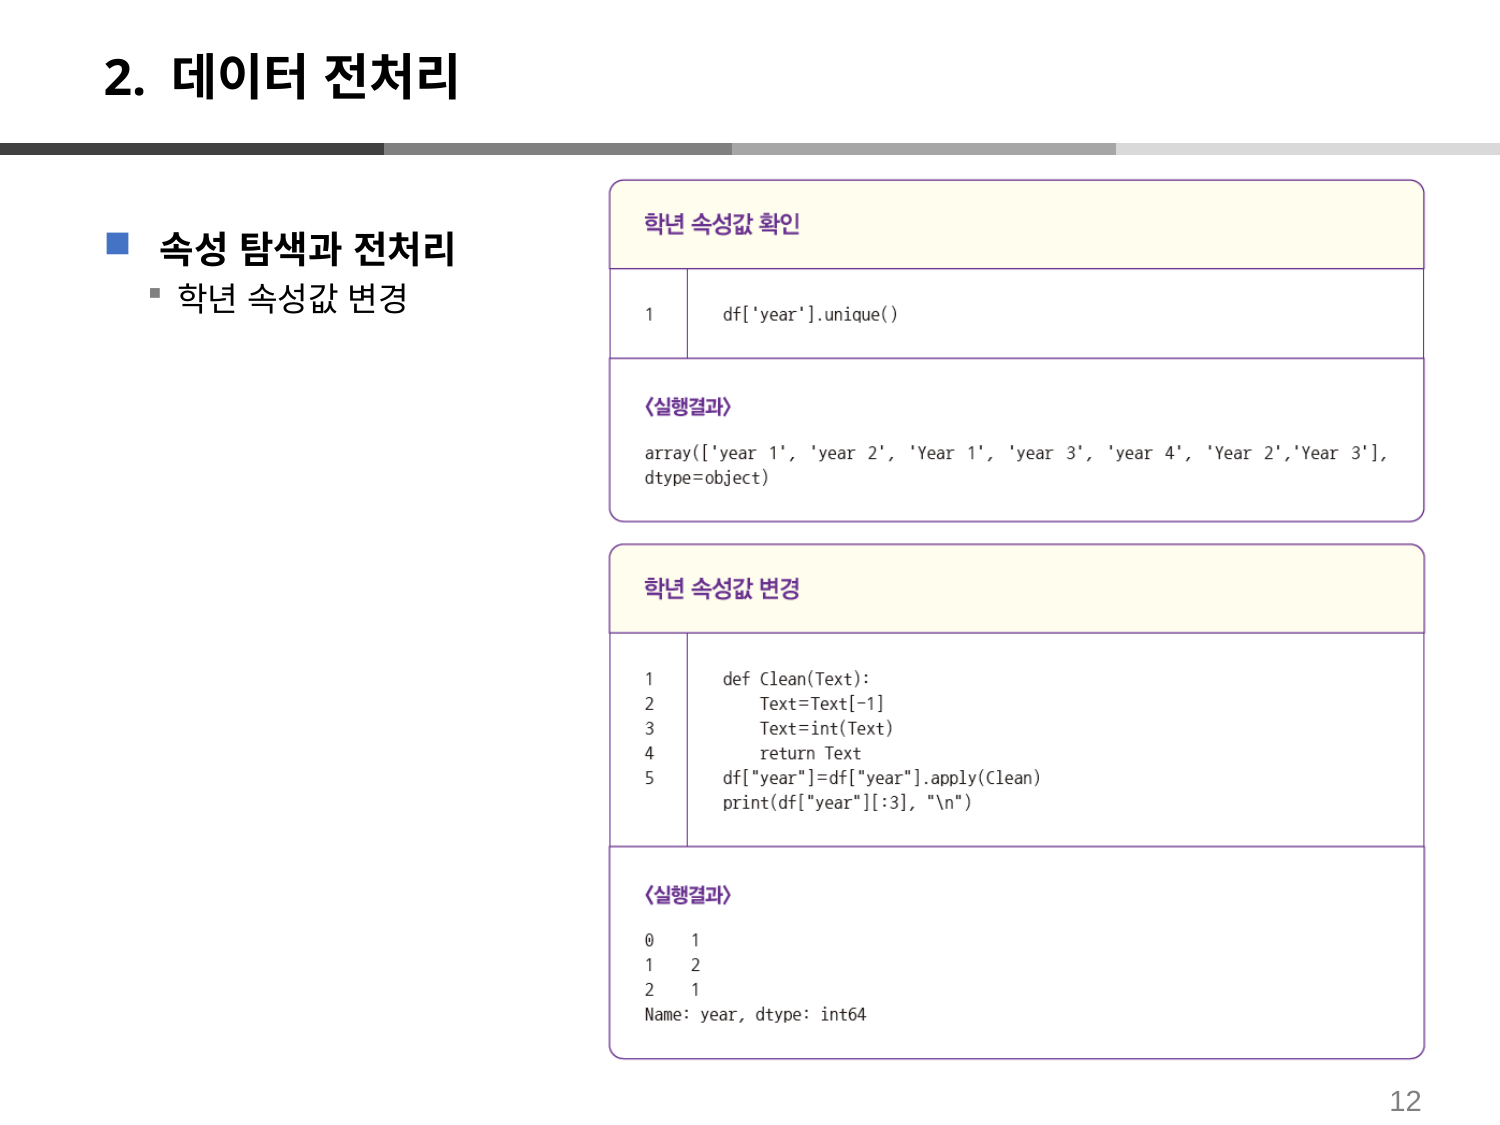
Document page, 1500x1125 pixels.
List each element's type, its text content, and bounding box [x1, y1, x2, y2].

picture [603, 538, 1432, 1070]
picture [601, 165, 1438, 529]
title 2. 데이터 전처리 [88, 30, 1211, 121]
list 속성 탐색과 전처리 학년 속성값 변경 [88, 196, 1436, 1083]
